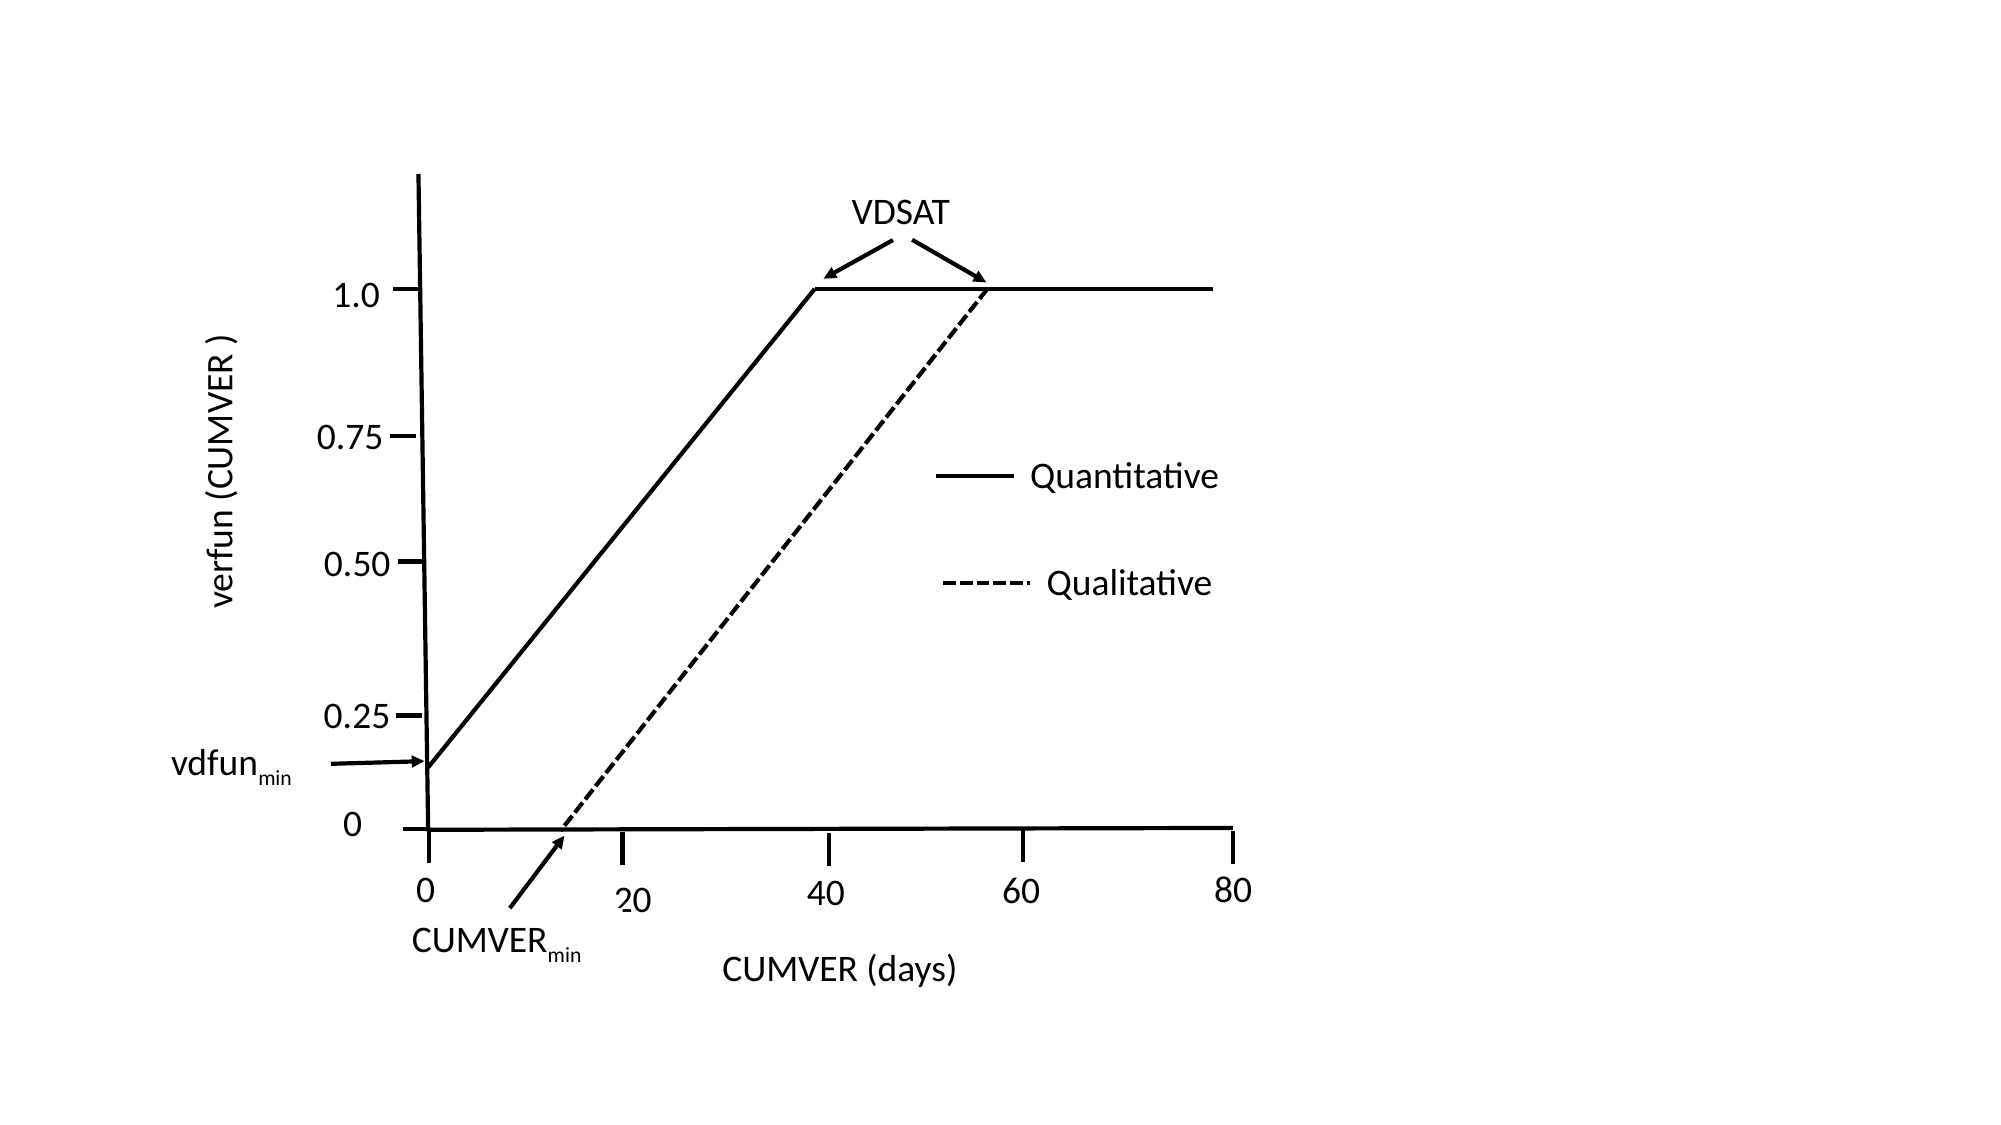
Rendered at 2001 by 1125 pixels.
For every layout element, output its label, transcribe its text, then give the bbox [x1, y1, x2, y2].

text_box CUMVERmin [397, 908, 623, 974]
text_box 0 [328, 791, 381, 852]
text_box vdfunmin [156, 730, 331, 797]
text_box CUMVER (days) [707, 936, 1014, 996]
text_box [912, 240, 987, 283]
text_box 0.25 [308, 683, 410, 743]
text_box VDSAT [836, 179, 988, 240]
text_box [509, 835, 565, 909]
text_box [823, 240, 893, 279]
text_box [428, 288, 560, 768]
text_box 40 [792, 861, 893, 921]
text_box Qualitative [1031, 550, 1250, 611]
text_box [560, 288, 988, 831]
text_box 0.75 [302, 404, 404, 465]
text_box 60 [987, 858, 1089, 918]
text_box 20 [598, 867, 700, 928]
text_box Quantitative [1015, 443, 1235, 504]
text_box 80 [1199, 857, 1301, 918]
text_box verfun (CUMVER ) [187, 301, 248, 624]
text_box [418, 174, 429, 828]
text_box 0.50 [309, 531, 411, 592]
text_box 1.0 [317, 262, 418, 323]
text_box 0 [401, 857, 454, 908]
